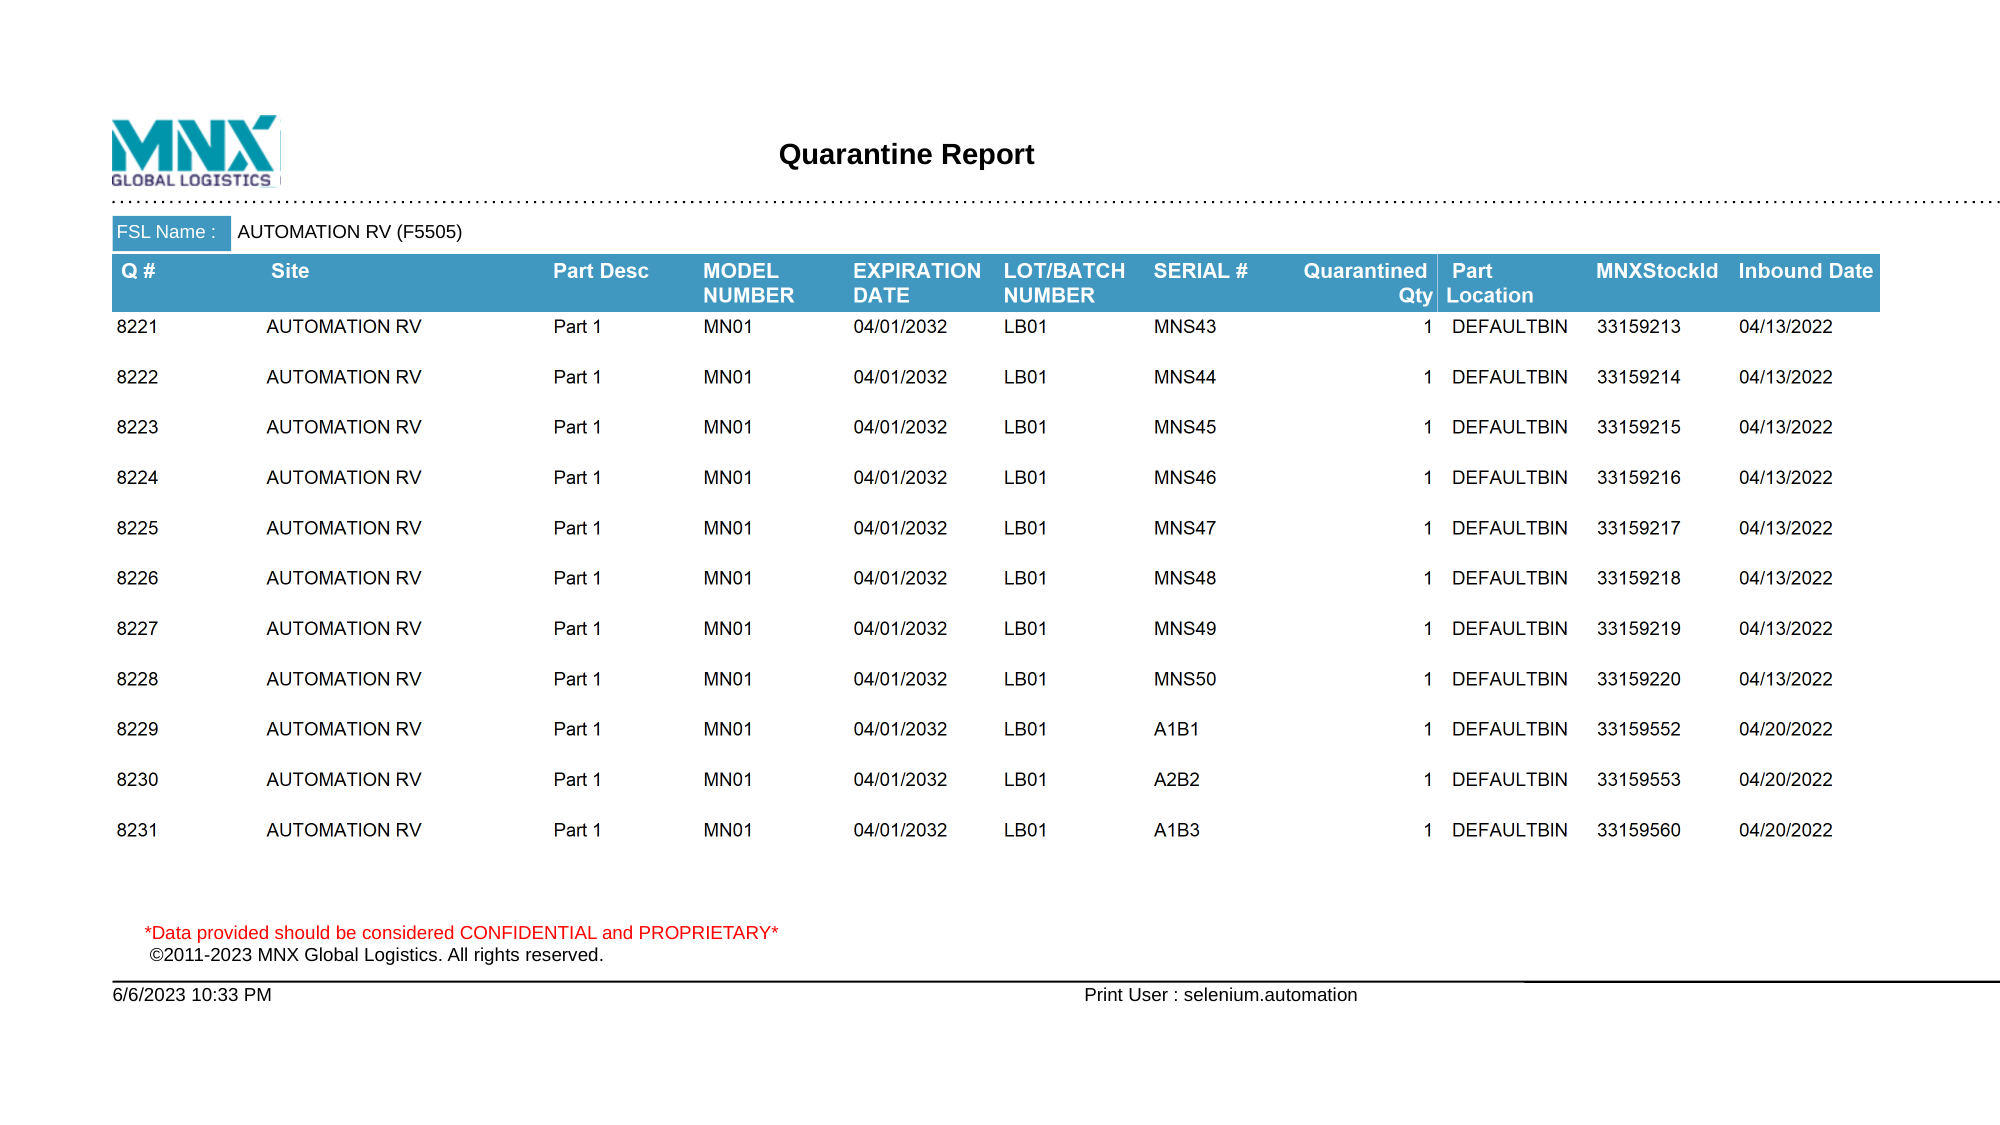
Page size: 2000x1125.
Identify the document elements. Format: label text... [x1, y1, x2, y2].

text_box Quarantine Report [562, 131, 1252, 173]
picture [112, 254, 1880, 866]
text_box AUTOMATION RV (F5505) [233, 215, 669, 251]
text_box ©2011-2023 MNX Global Logistics. All rights reserved. [144, 942, 1158, 964]
text_box Print User : selenium.automation [1055, 983, 1387, 1013]
text_box 6/6/2023 10:33 PM [112, 983, 343, 1013]
text_box FSL Name : [112, 215, 232, 252]
picture [112, 115, 323, 188]
text_box *Data provided should be considered CONFIDENTIAL and PROPRIETARY* [144, 920, 1158, 942]
